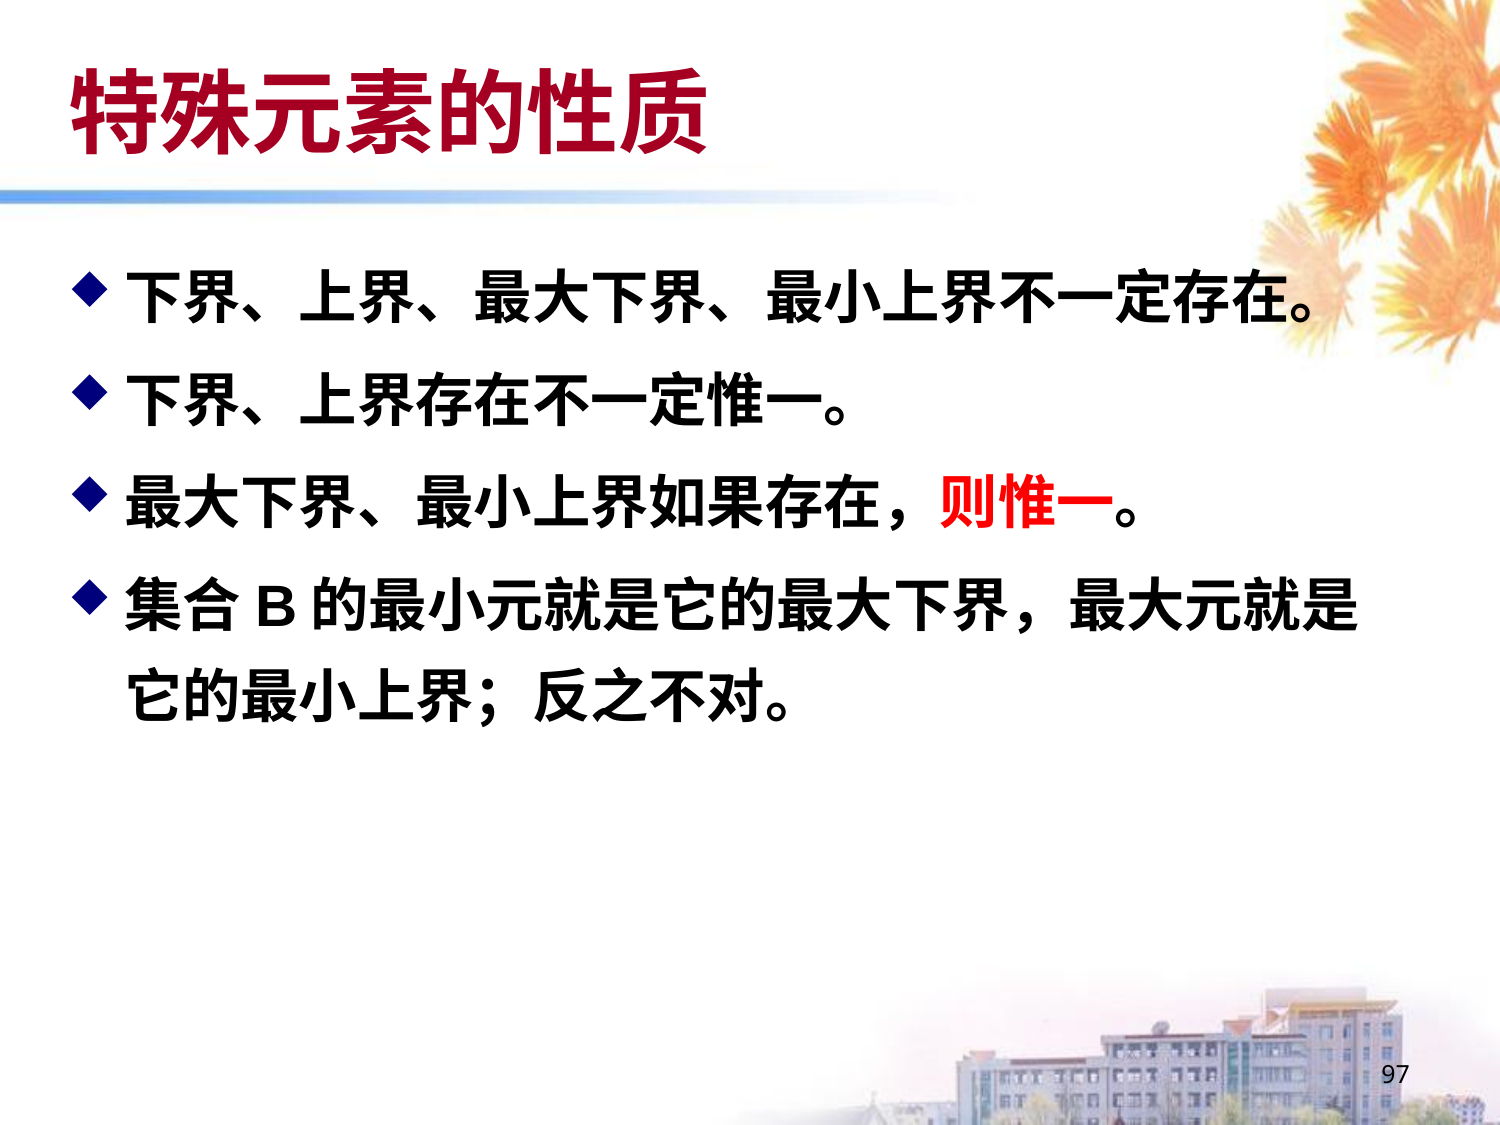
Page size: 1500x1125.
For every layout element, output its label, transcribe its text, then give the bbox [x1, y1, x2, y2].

picture [0, 0, 1500, 1125]
title 特殊元素的性质 [53, 19, 1366, 200]
list 下界、上界、最大下界、最小上界不一定存在。 下界、上界存在不一定惟一。 最大下界、最小上界如果存在，则惟一。 集合B的最小元就是它的最大下界，最大元就是它的最小上界；反之不对。 [53, 231, 1404, 870]
slide_number 97 [1074, 1024, 1426, 1101]
